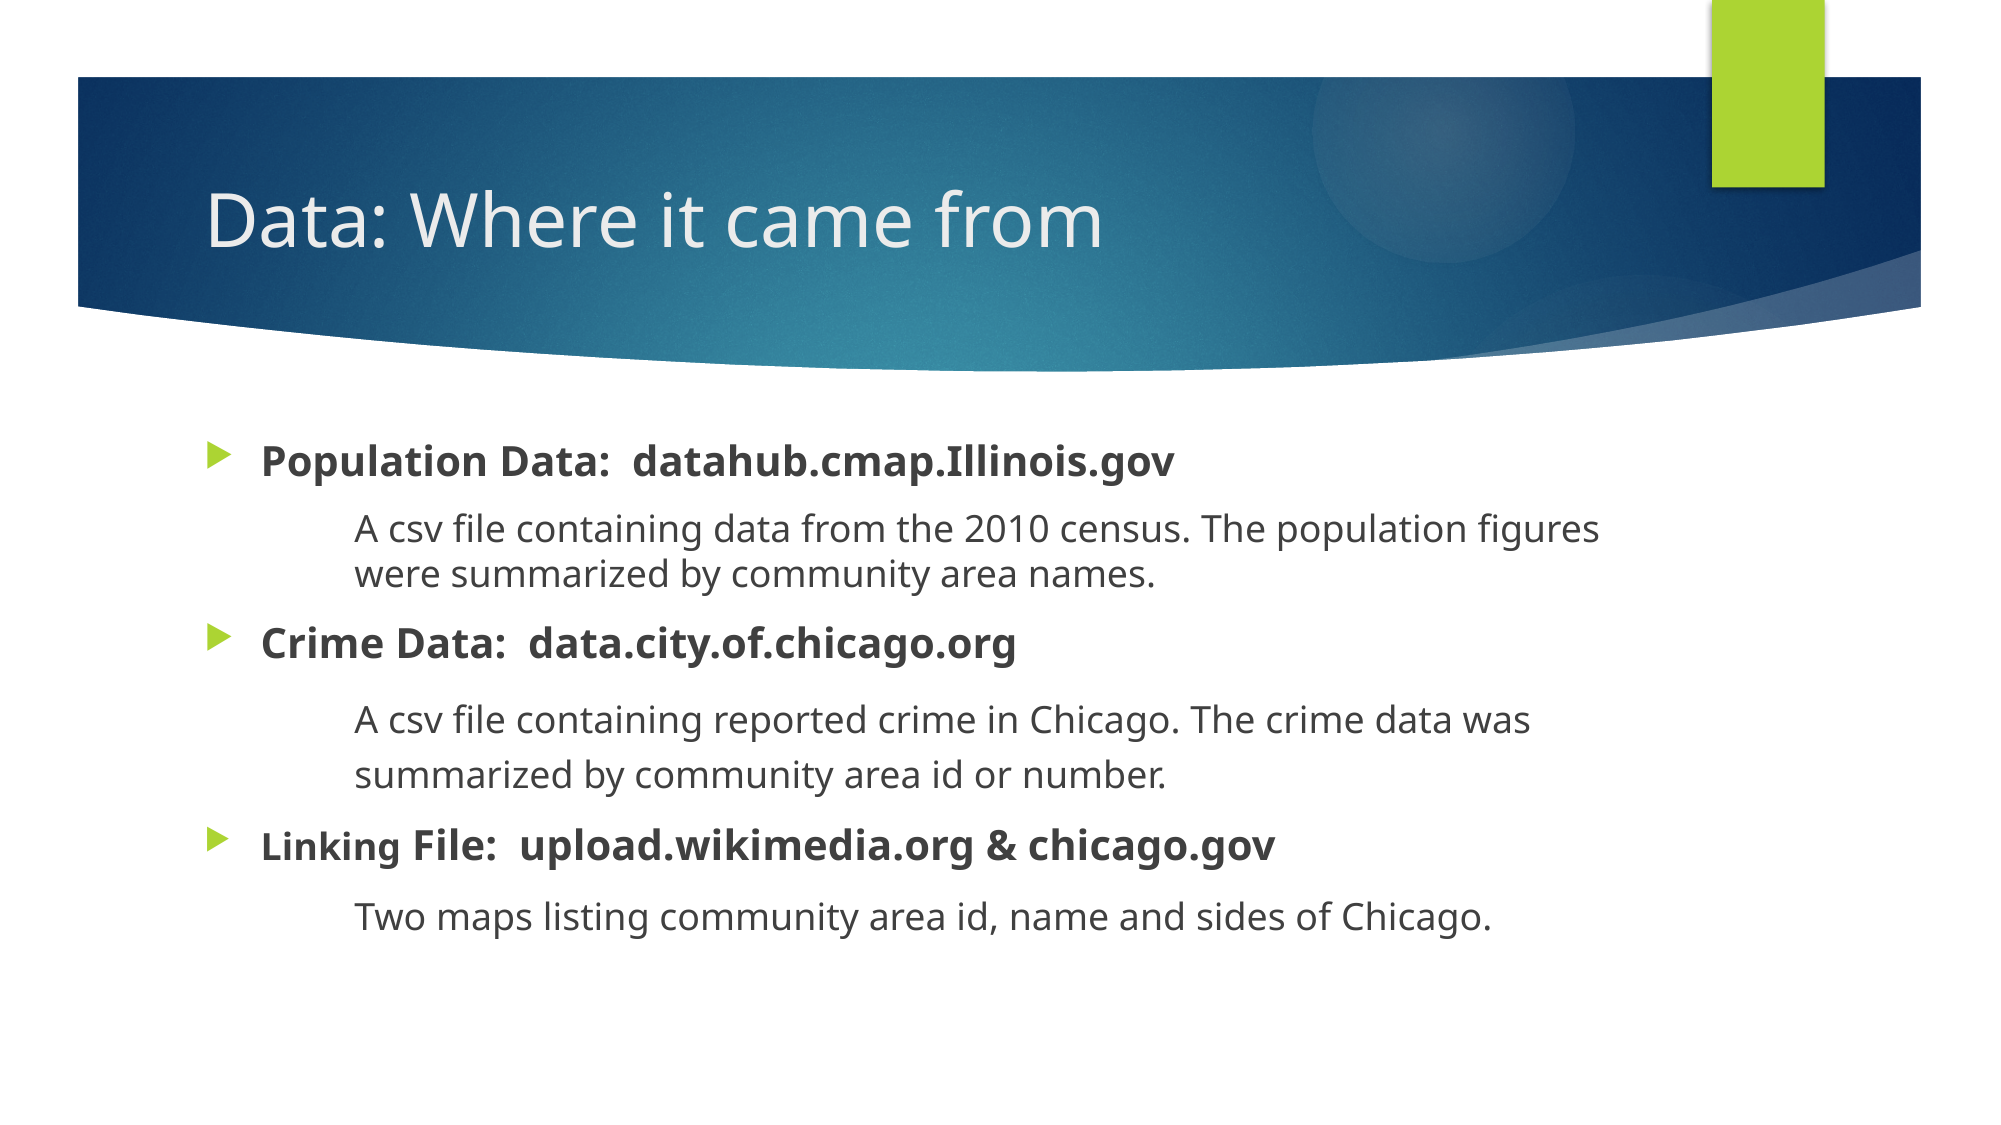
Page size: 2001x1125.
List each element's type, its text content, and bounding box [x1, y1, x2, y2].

title Data: Where it came from [189, 159, 1627, 276]
list Population Data: datahub.cmap.Illinois.gov A csv file containing data from the 2010 census. The population figures were summarized by community area names. Crime Data: data.city.of.chicago.org A csv file containing reported crime in Chicago. The crime data was summarized by community area id or number. Linking File: upload.wikimedia.org & chicago.gov Two maps listing community area id, name and sides of Chicago. [189, 427, 1627, 988]
